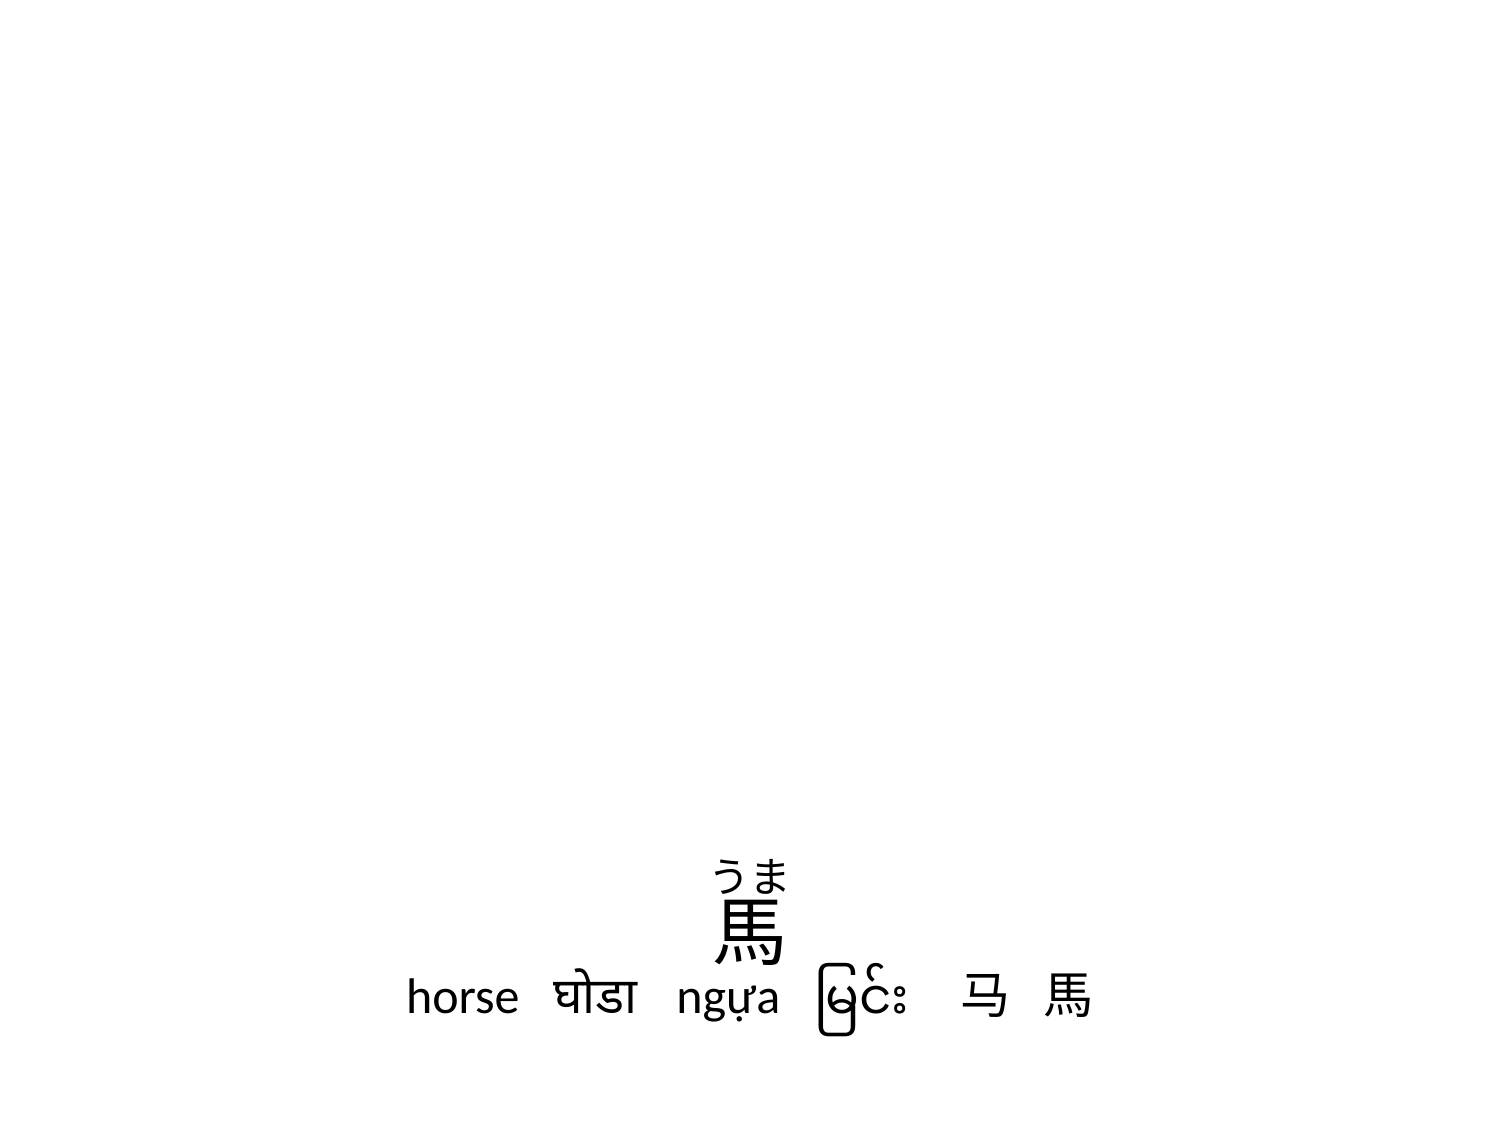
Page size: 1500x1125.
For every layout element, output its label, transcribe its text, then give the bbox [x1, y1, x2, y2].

text_box 馬 [697, 877, 803, 956]
text_box うま [693, 843, 807, 909]
text_box horse घोडा ngựa မြင်း 马 馬 [391, 956, 1109, 1031]
